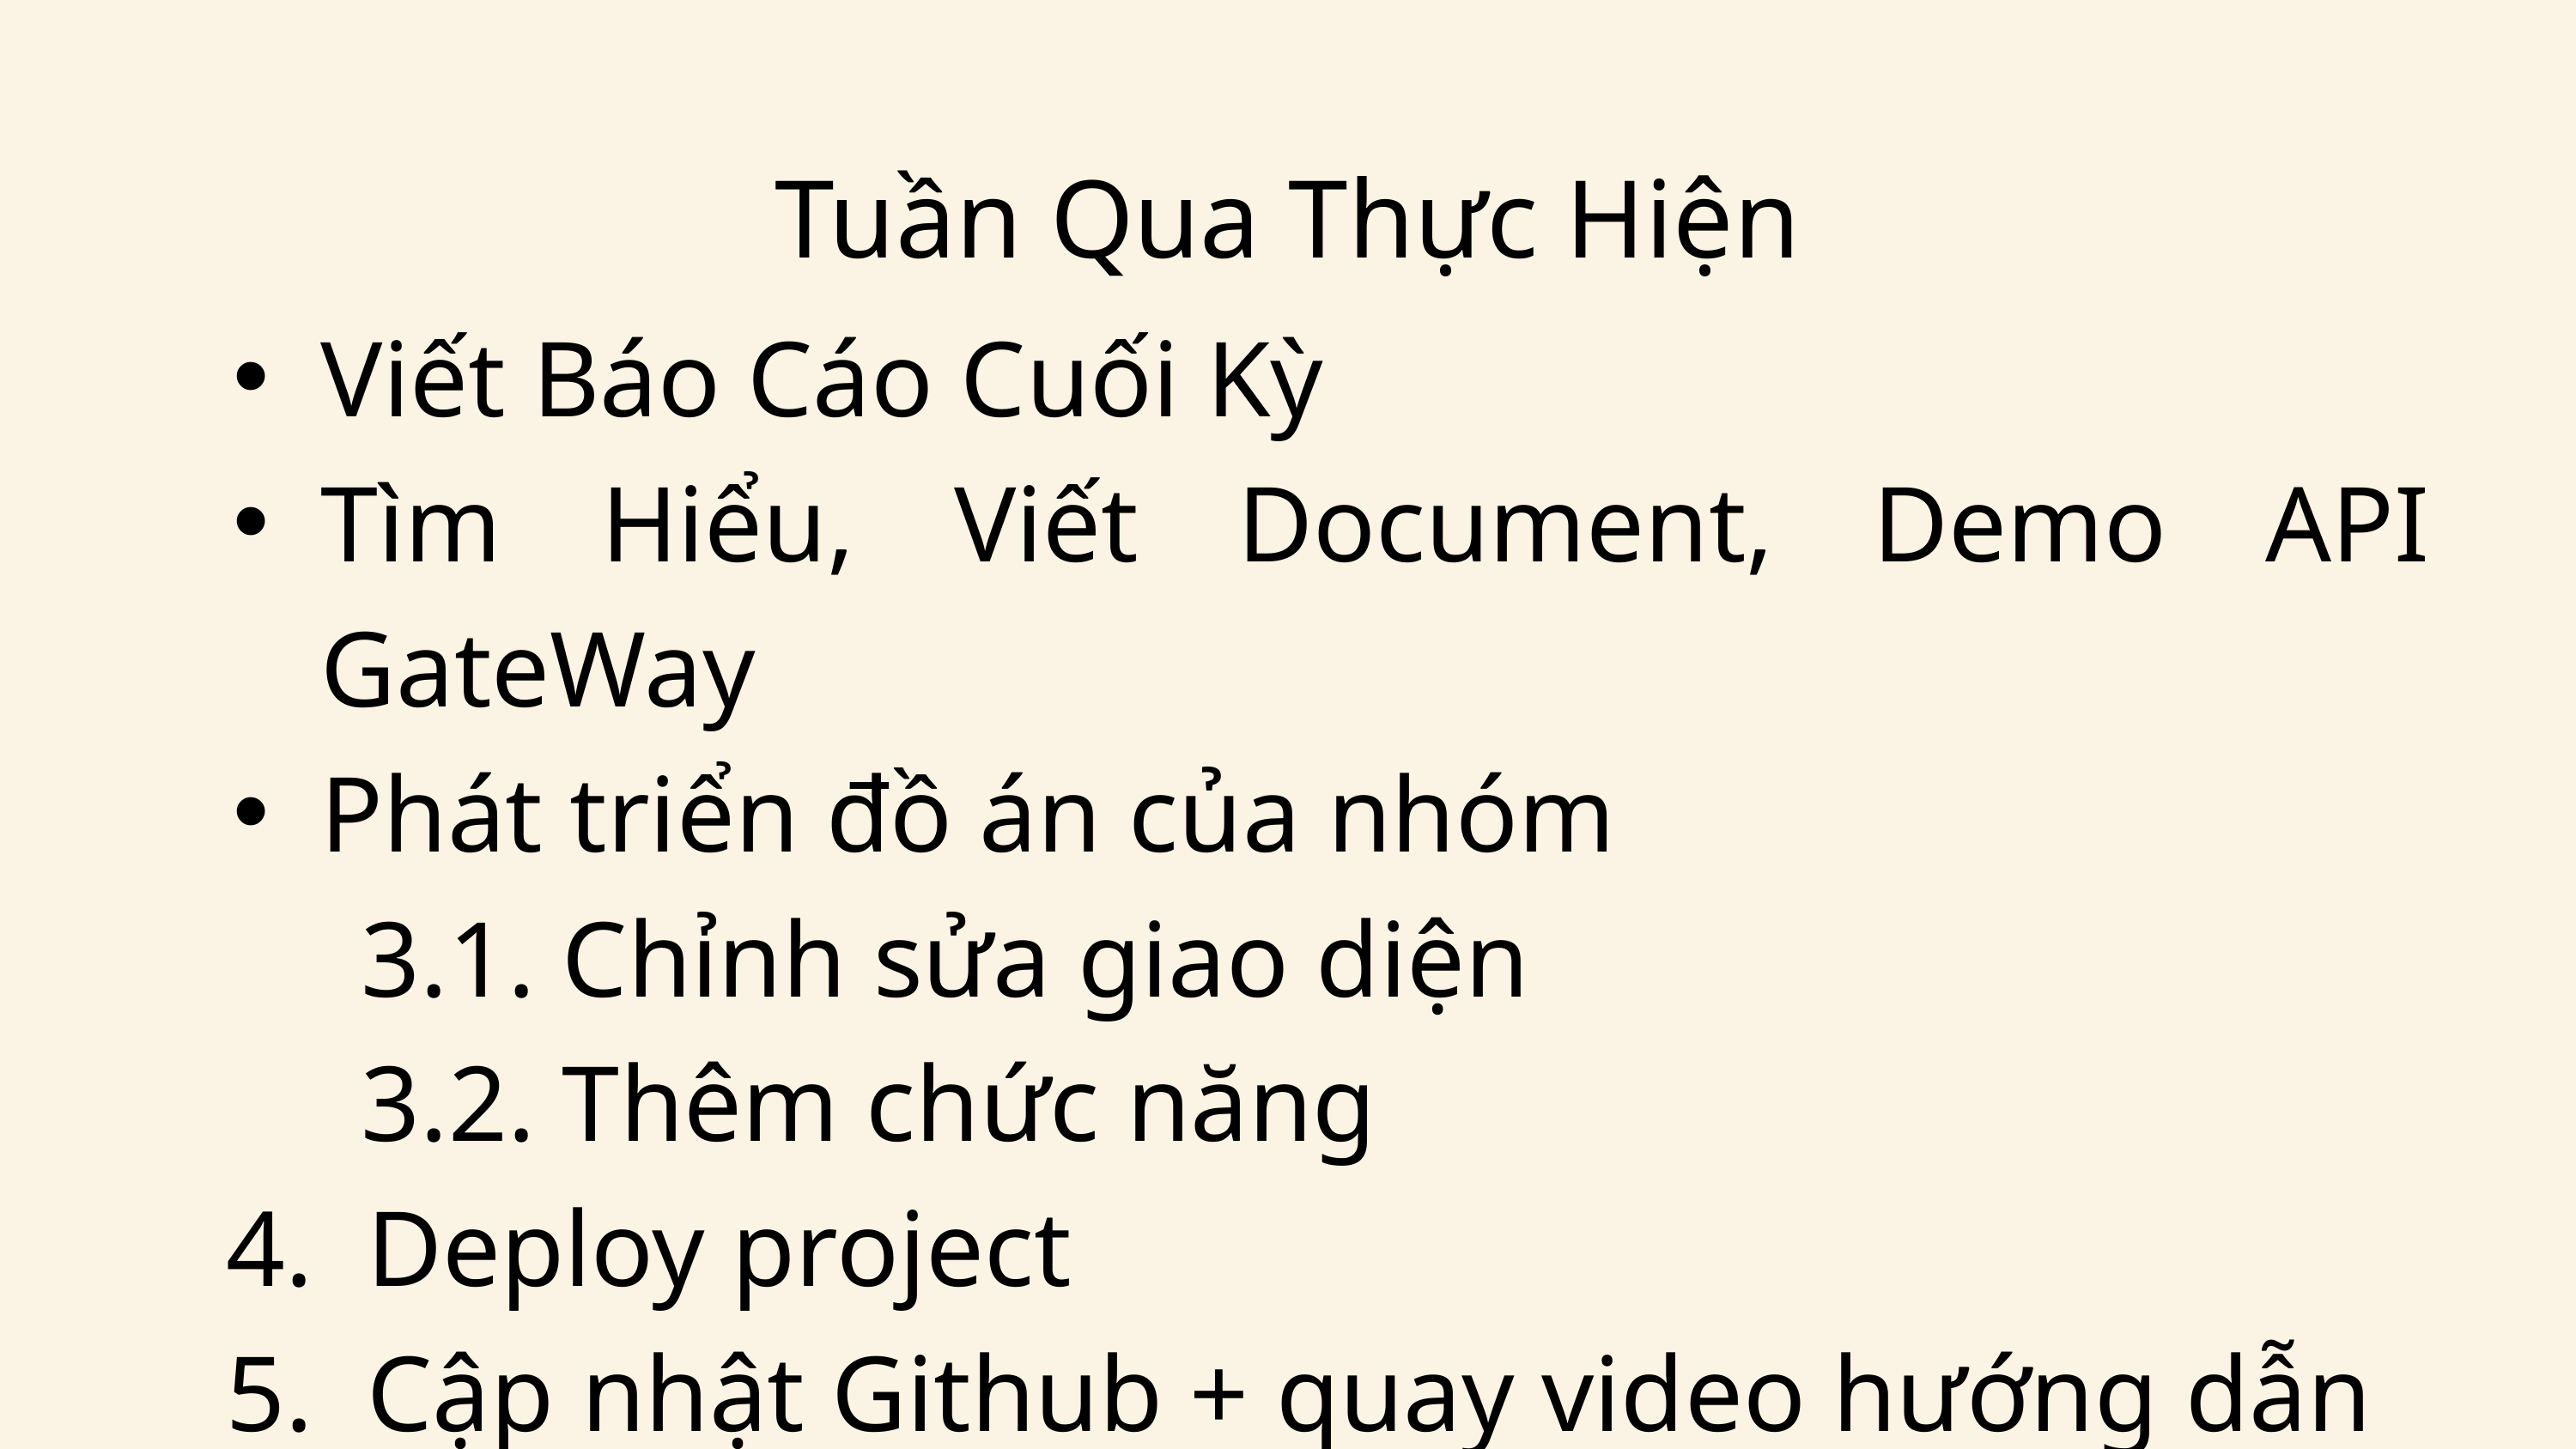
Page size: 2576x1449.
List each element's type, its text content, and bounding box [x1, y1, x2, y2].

text_box Viết Báo Cáo Cuối Kỳ Tìm Hiểu, Viết Document, Demo API GateWay Phát triển đồ án của nhóm 3.1. Chỉnh sửa giao diện 3.2. Thêm chức năng 4. Deploy project 5. Cập nhật Github + quay video hướng dẫn [144, 292, 2432, 1449]
text_box Tuần Qua Thực Hiện [742, 129, 1834, 279]
